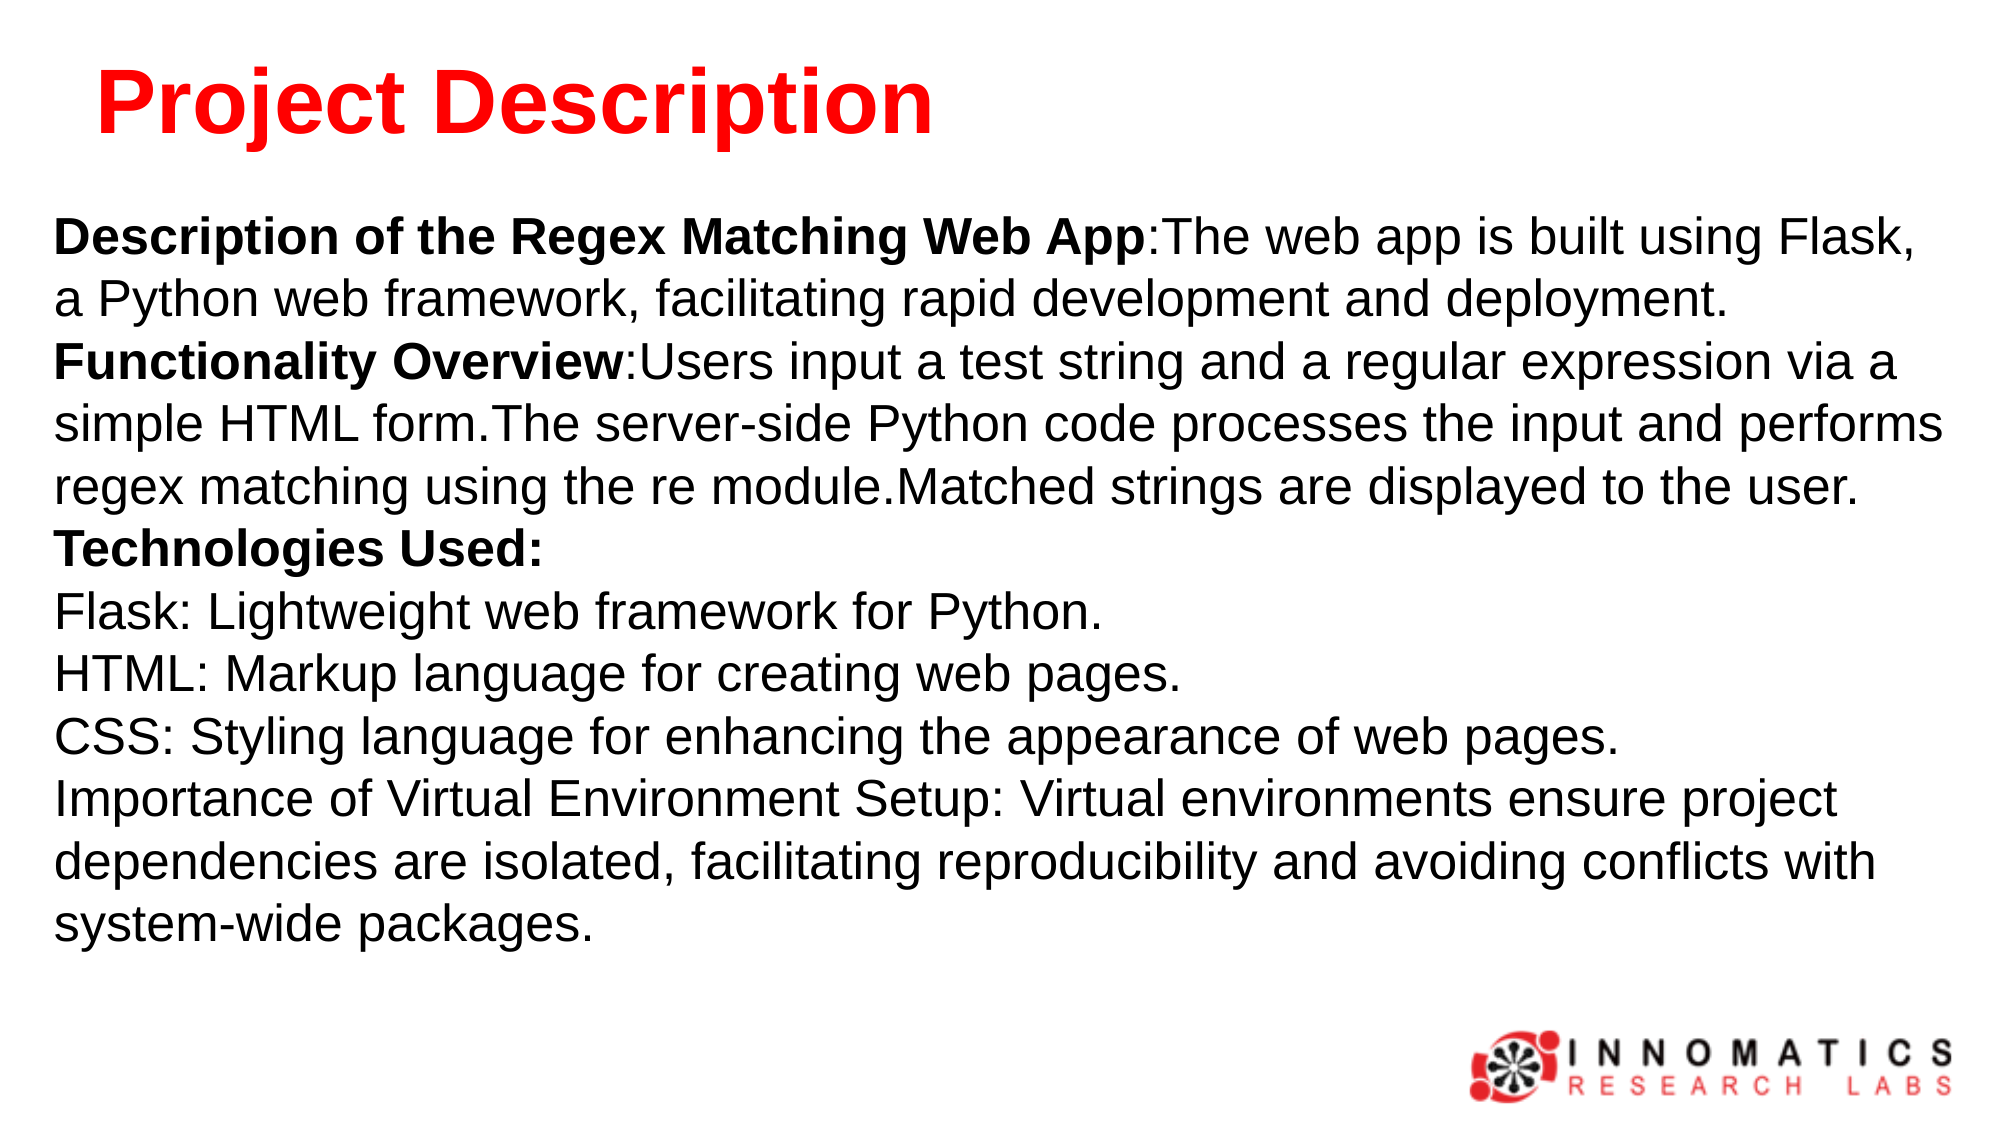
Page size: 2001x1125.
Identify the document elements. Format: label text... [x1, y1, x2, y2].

text_box Project Description [55, 26, 1981, 140]
picture [1445, 1014, 1975, 1125]
text_box Description of the Regex Matching Web App:The web app is built using Flask, a Python web framework, facilitating rapid development and deployment. Functionality Overview:Users input a test string and a regular expression via a simple HTML form.The server-side Python code processes the input and performs regex matching using the re module.Matched strings are displayed to the user. Technologies Used: Flask: Lightweight web framework for Python. HTML: Markup language for creating web pages. CSS: Styling language for enhancing the appearance of web pages. Importance of Virtual Environment Setup: Virtual environments ensure project dependencies are isolated, facilitating reproducibility and avoiding conflicts with system-wide packages. [38, 187, 1961, 1083]
